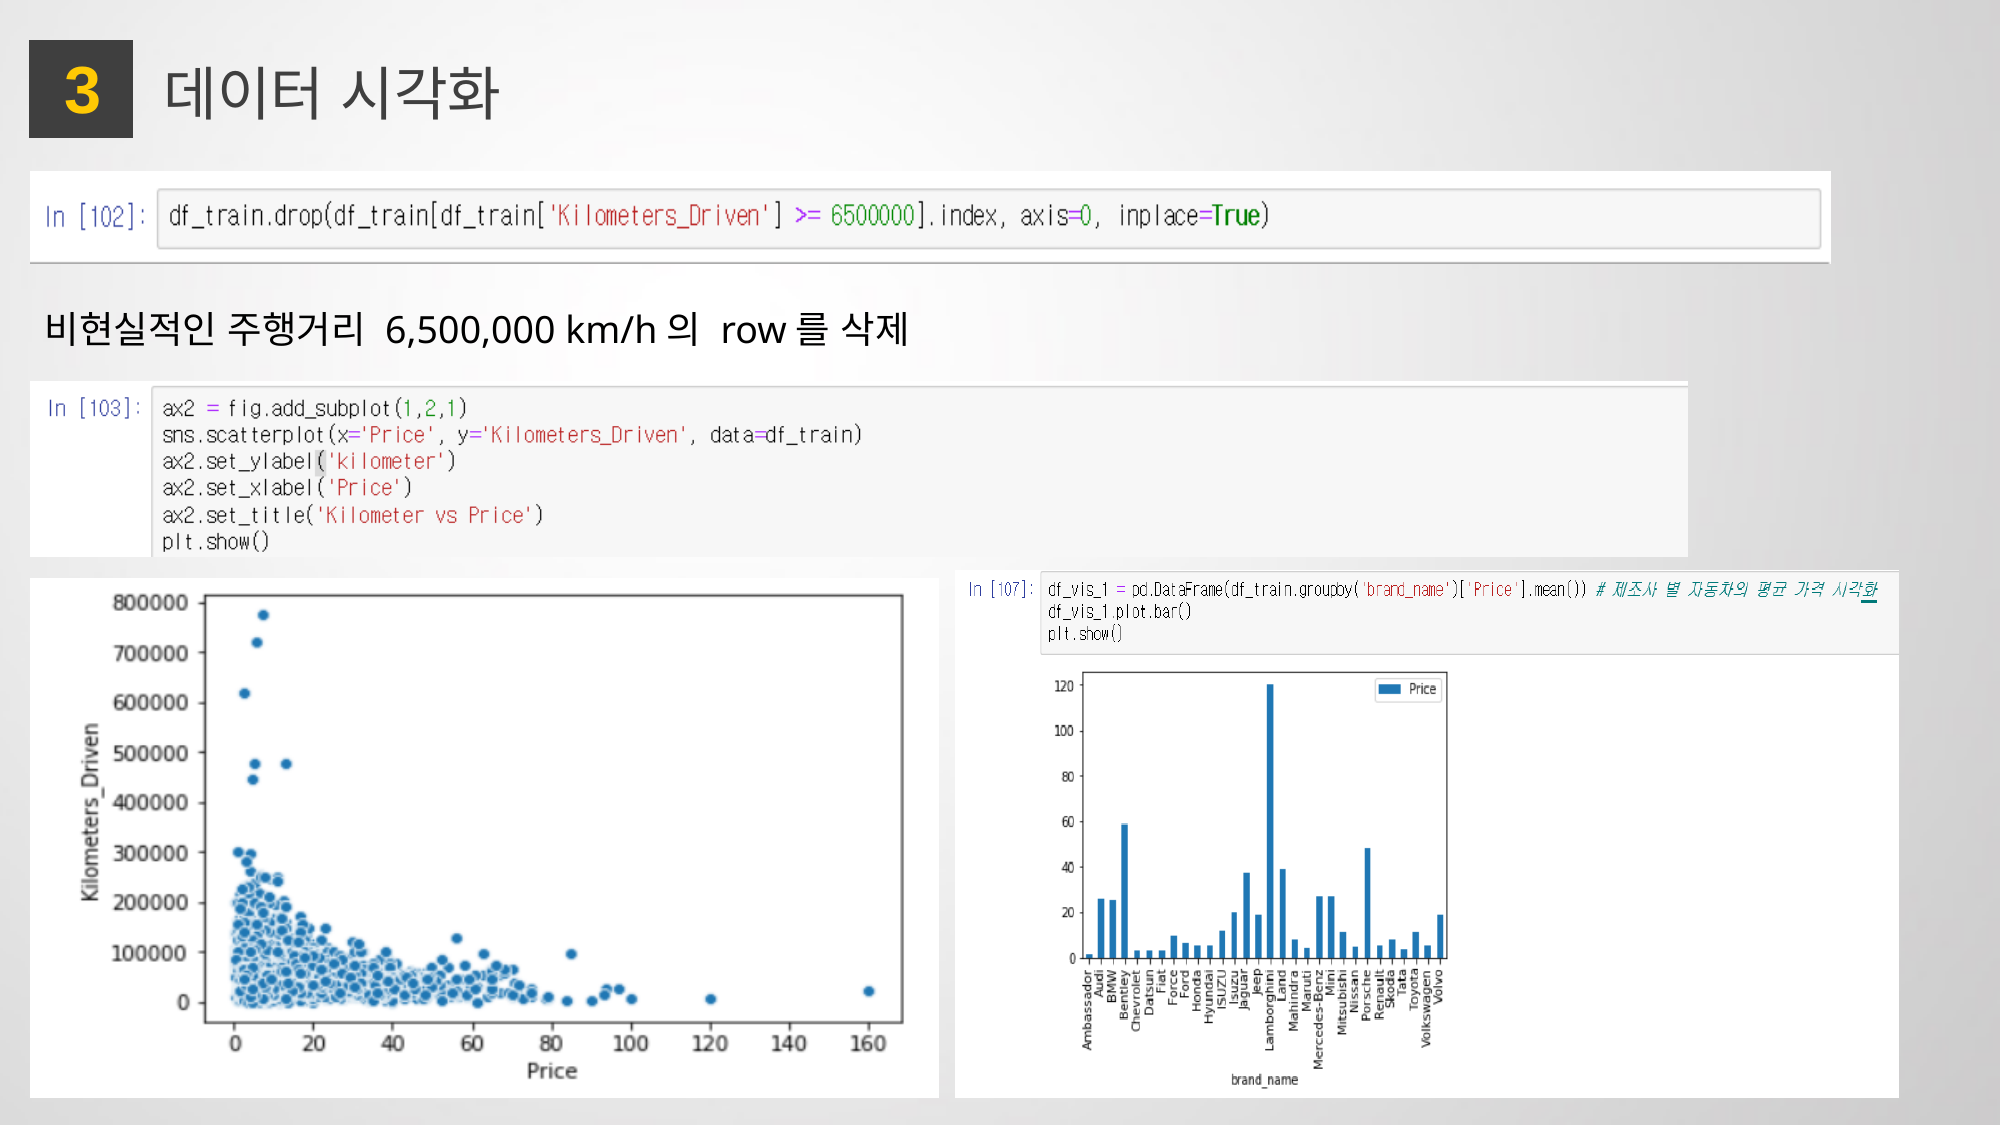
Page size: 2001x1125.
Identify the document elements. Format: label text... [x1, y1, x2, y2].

picture [0, 0, 2000, 1125]
text_box 데이터 시각화 [148, 49, 516, 135]
text_box 3 [49, 39, 113, 134]
text_box 비현실적인 주행거리 6,500,000 km/h의 row를 삭제 [30, 298, 939, 359]
text_box [29, 40, 133, 138]
